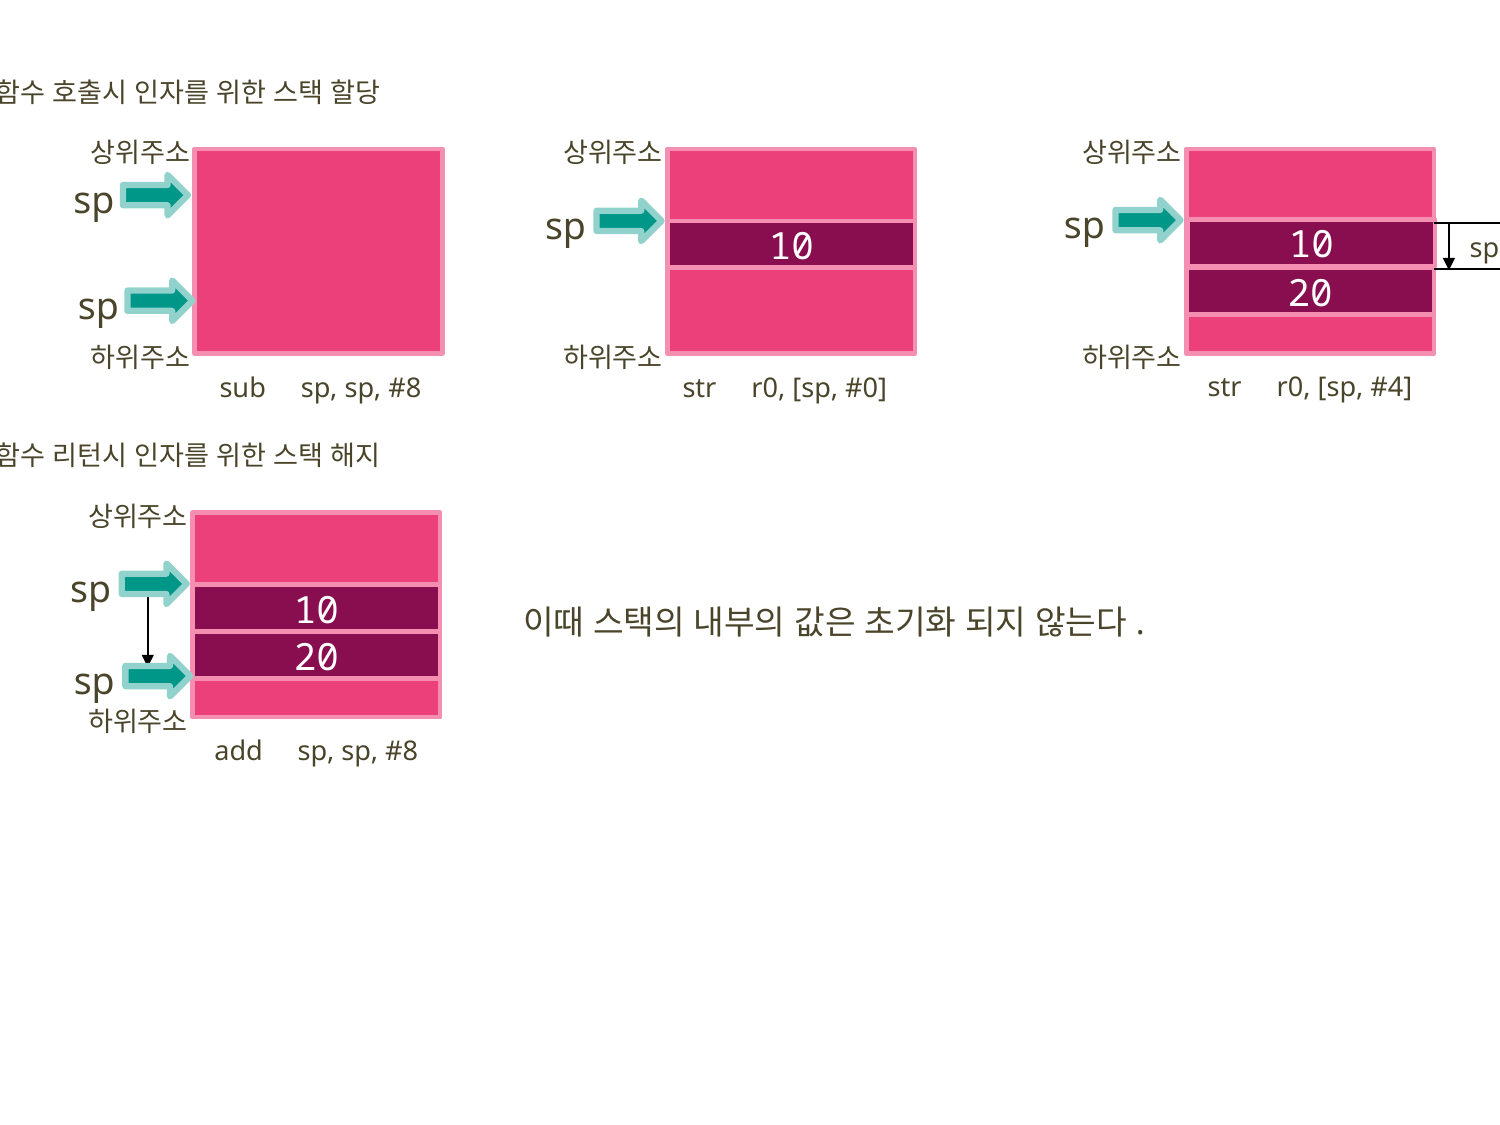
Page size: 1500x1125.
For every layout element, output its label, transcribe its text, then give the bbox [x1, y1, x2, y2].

text_box add sp, sp, #8 [199, 725, 433, 774]
text_box 함수 호출시 인자를 위한 스택 할당 [0, 67, 395, 115]
text_box 상위주소 [75, 128, 205, 176]
text_box sp [530, 194, 601, 255]
text_box [1120, 197, 1183, 243]
text_box 10 [190, 583, 442, 634]
text_box 상위주소 [73, 492, 203, 540]
text_box 함수 리턴시 인자를 위한 스택 해지 [0, 431, 395, 479]
text_box 상위주소 [1067, 128, 1197, 176]
text_box 상위주소 [548, 128, 678, 176]
text_box [1184, 316, 1436, 355]
text_box sp [63, 274, 134, 335]
text_box [193, 147, 444, 355]
text_box sp+4 [1454, 232, 1500, 268]
text_box sp [55, 557, 126, 618]
text_box [126, 561, 189, 607]
text_box str r0, [sp, #4] [1192, 362, 1428, 410]
text_box 하위주소 [548, 332, 678, 380]
text_box 하위주소 [75, 332, 205, 380]
text_box [130, 172, 191, 218]
text_box sub sp, sp, #8 [204, 363, 437, 411]
text_box sp [59, 649, 130, 710]
text_box [134, 278, 195, 323]
text_box [190, 511, 442, 583]
text_box 20 [190, 634, 442, 681]
text_box 10 [665, 219, 917, 270]
text_box [190, 681, 442, 719]
text_box sp [58, 168, 130, 229]
text_box str r0, [sp, #0] [667, 363, 903, 411]
text_box [130, 653, 193, 699]
text_box [665, 147, 917, 219]
text_box 20 [1184, 266, 1436, 317]
text_box sp [1049, 193, 1120, 254]
text_box [1184, 147, 1436, 266]
text_box [665, 269, 917, 355]
text_box 이때 스택의 내부의 값은 초기화 되지 않는다. [508, 594, 1169, 649]
text_box [601, 198, 664, 244]
text_box 10 [1185, 217, 1437, 268]
text_box 하위주소 [1067, 332, 1197, 380]
text_box 하위주소 [73, 696, 203, 744]
